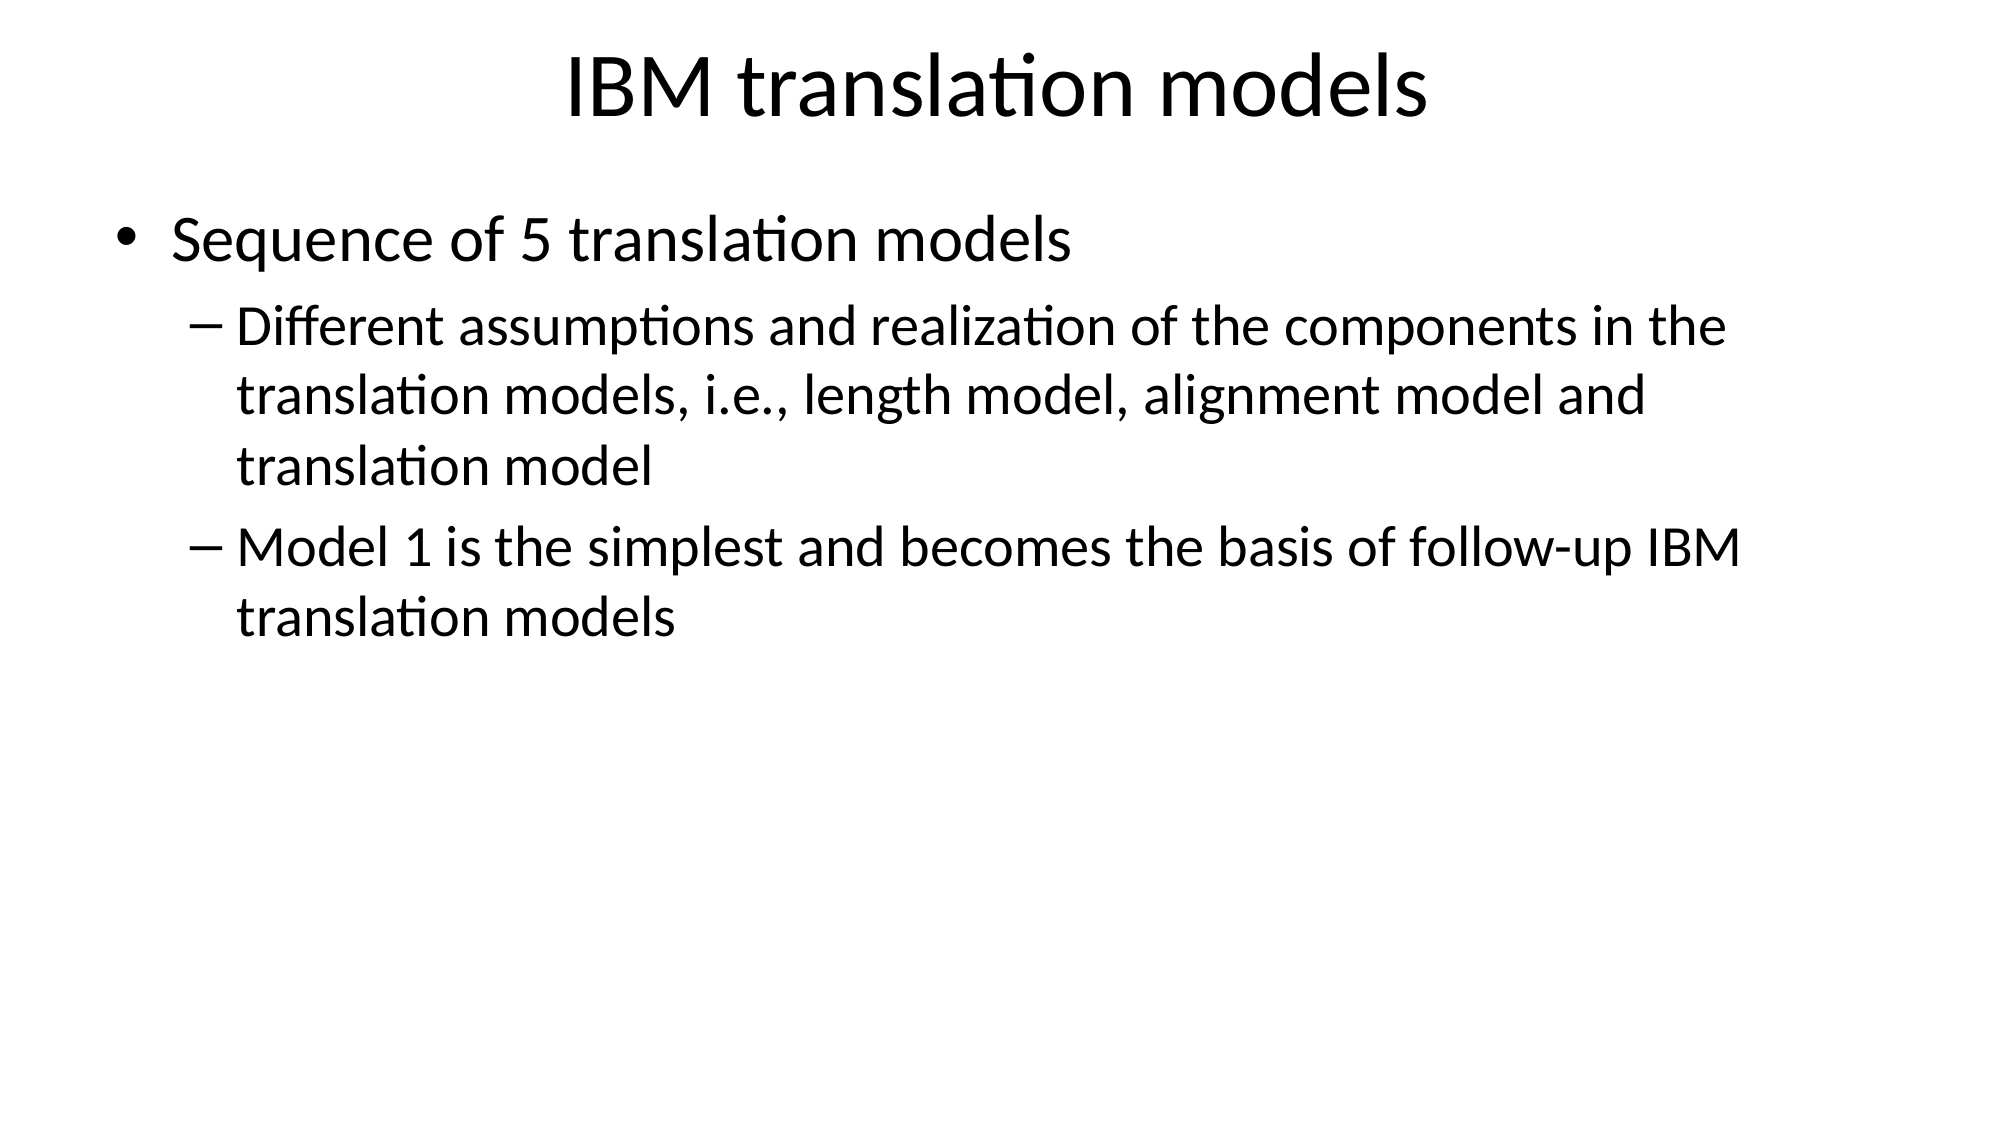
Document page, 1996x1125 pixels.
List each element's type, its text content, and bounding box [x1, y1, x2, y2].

list Sequence of 5 translation models Different assumptions and realization of the components in the translation models, i.e., length model, alignment model and translation model Model 1 is the simplest and becomes the basis of follow-up IBM translation models [99, 187, 1896, 1005]
title IBM translation models [0, 0, 1996, 164]
